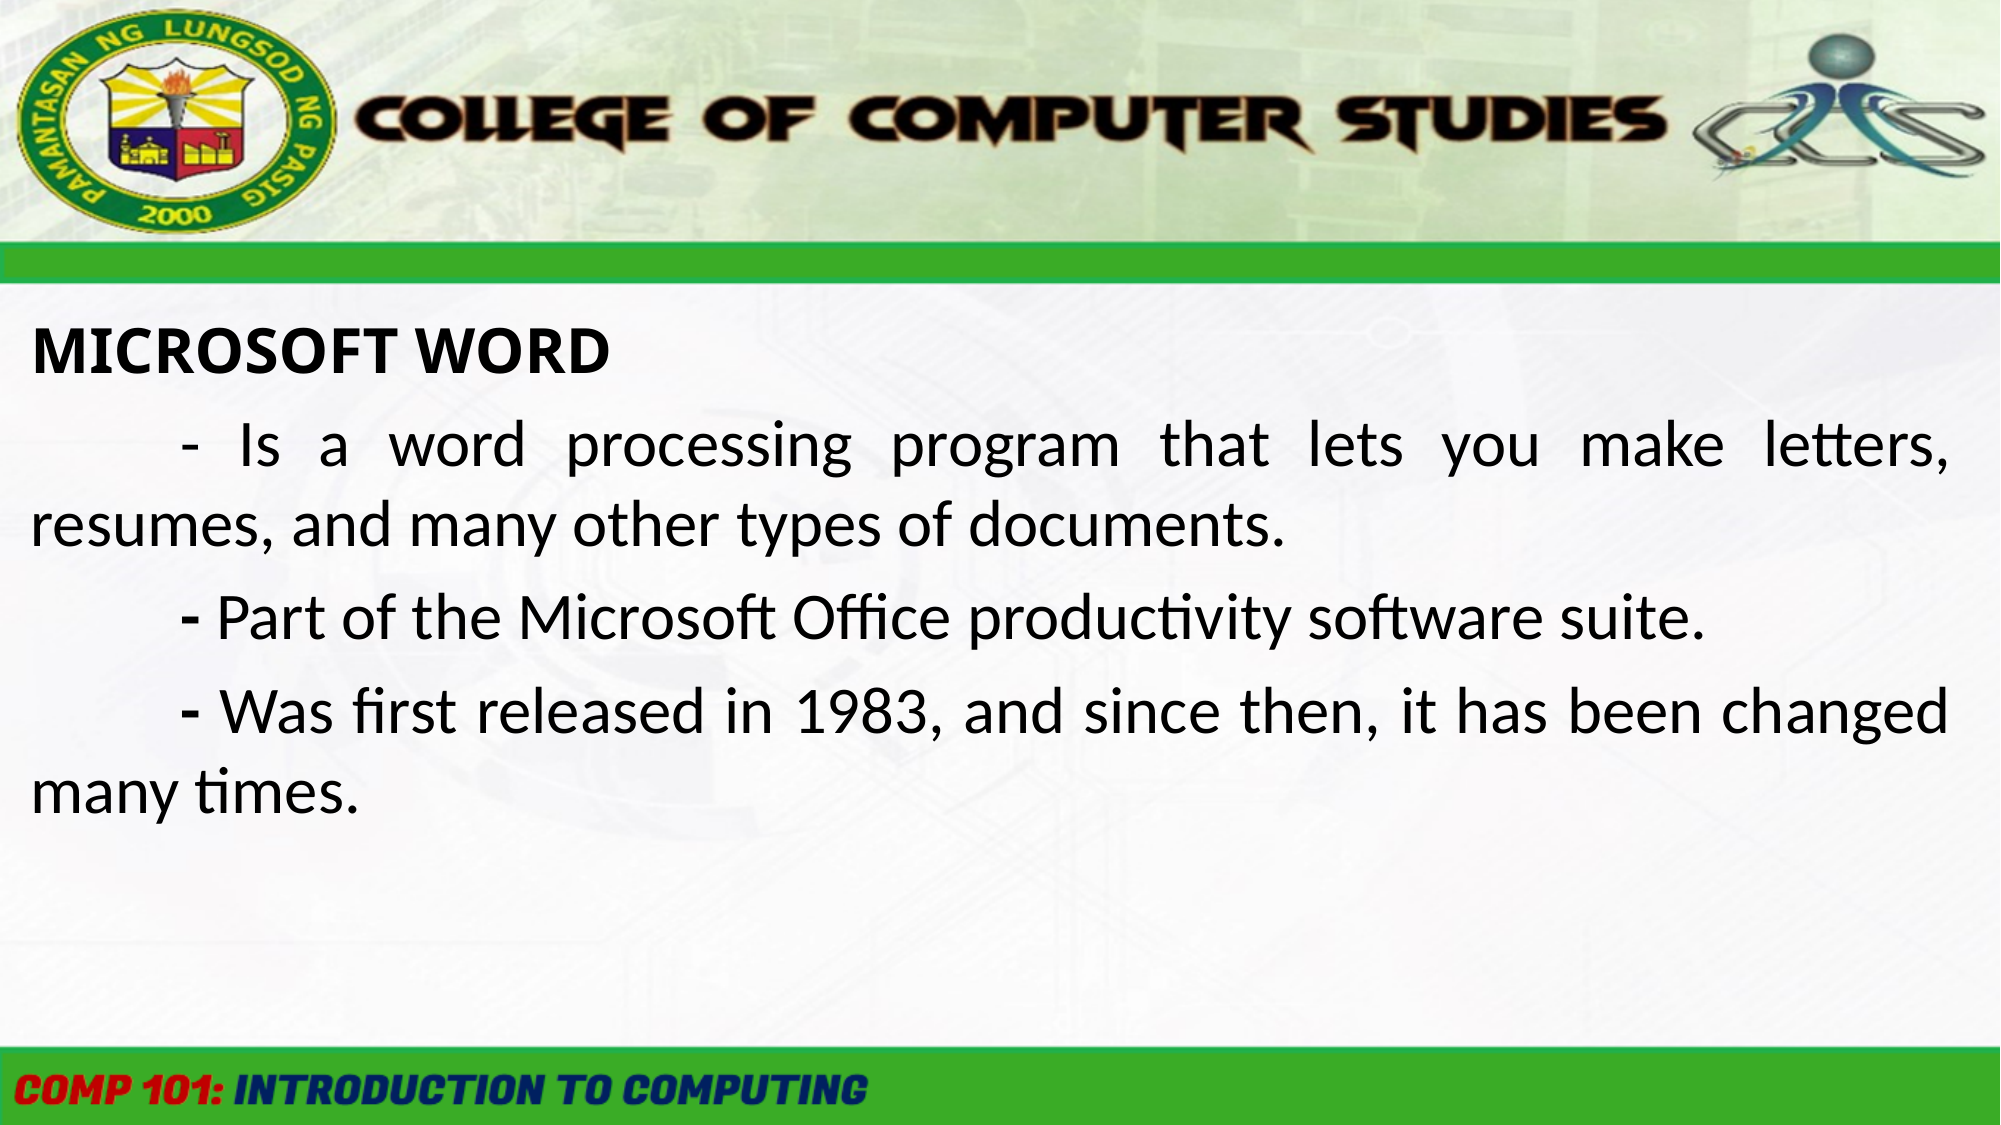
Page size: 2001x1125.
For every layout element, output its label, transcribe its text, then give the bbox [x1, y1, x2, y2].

picture [0, 0, 2000, 1125]
text_box MICROSOFT WORD - Is a word processing program that lets you make letters, resumes, and many other types of documents. - Part of the Microsoft Office productivity software suite. - Was first released in 1983, and since then, it has been changed many times. [15, 304, 1968, 1033]
